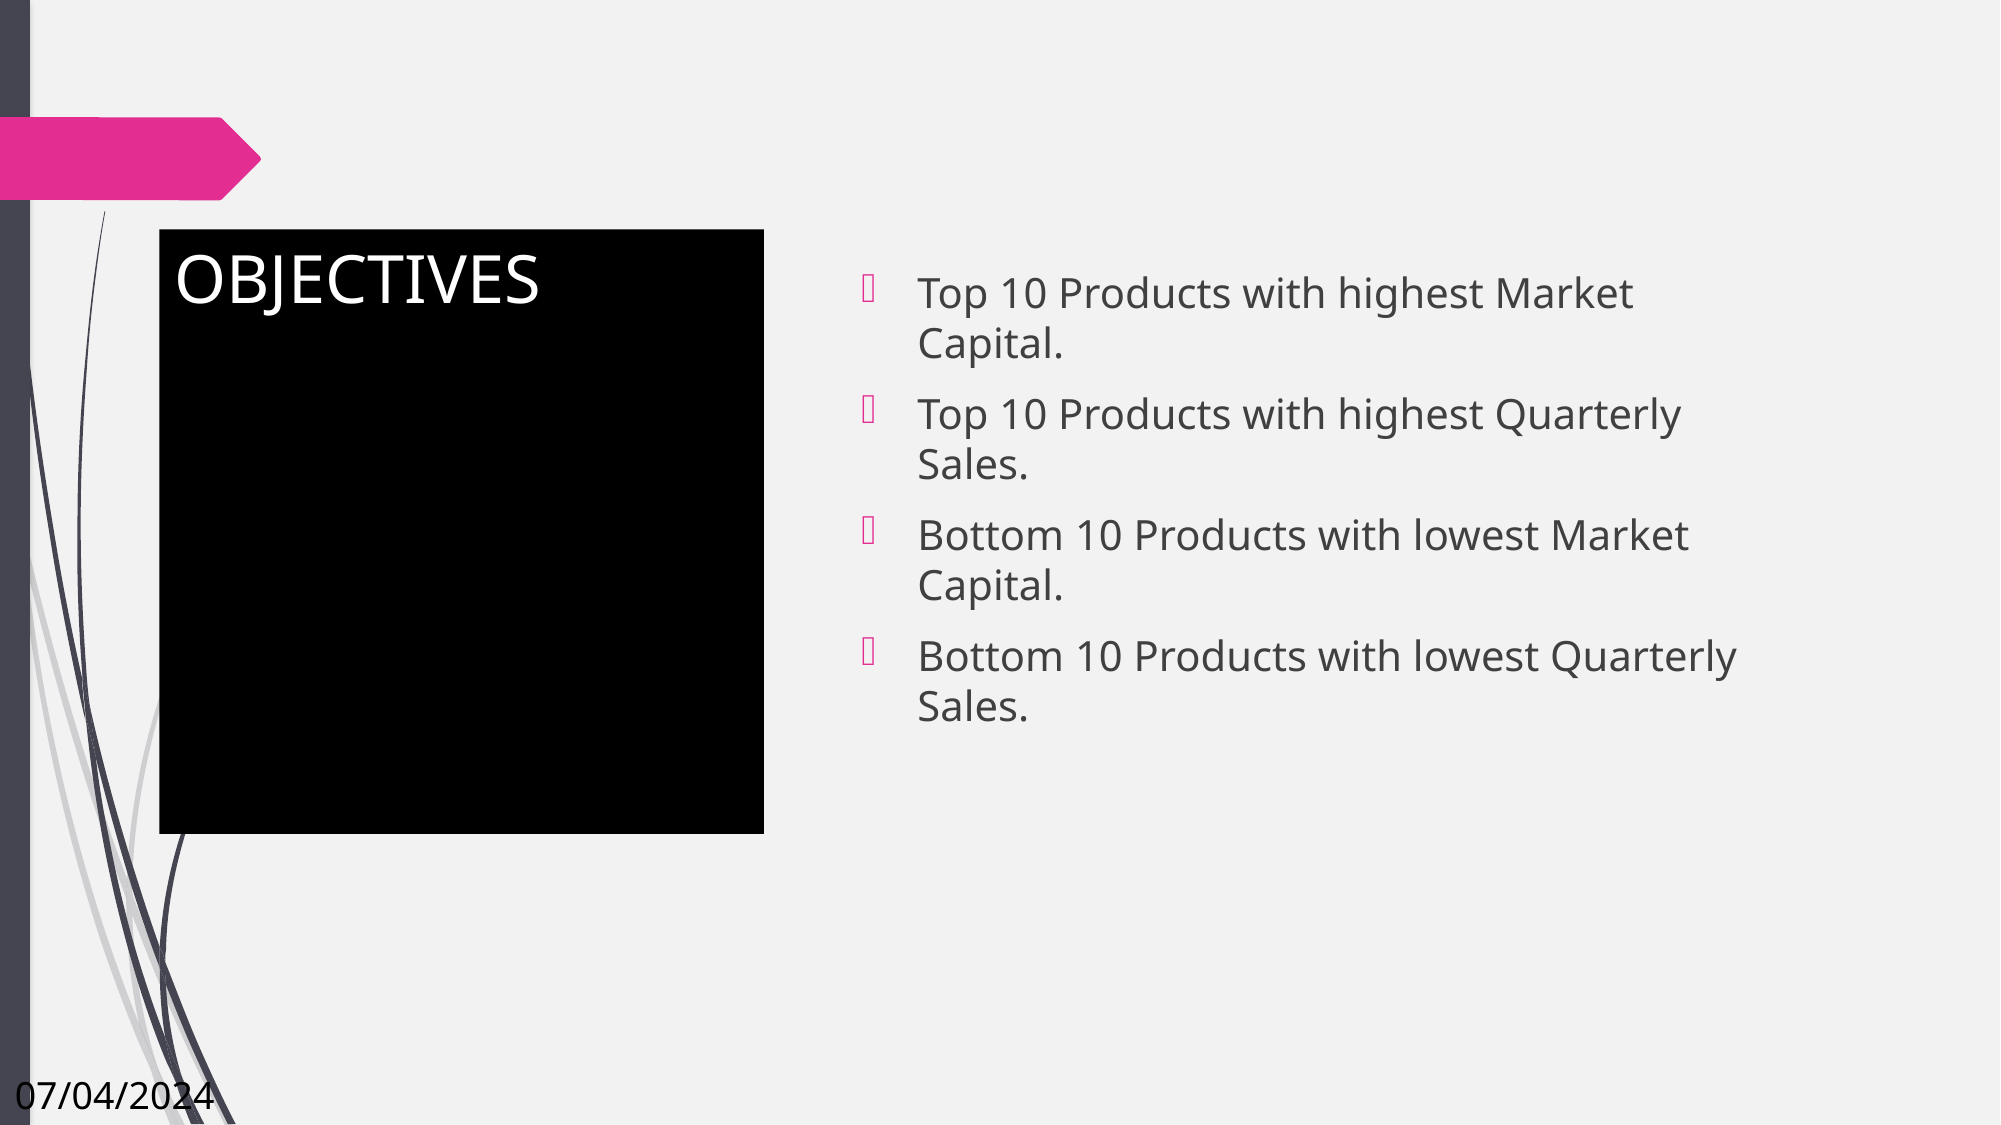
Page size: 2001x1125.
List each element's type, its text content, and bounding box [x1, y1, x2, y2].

text_box 07/04/2024 [0, 1064, 1000, 1125]
title OBJECTIVES [159, 229, 764, 834]
list Top 10 Products with highest Market Capital. Top 10 Products with highest Quarterly Sales. Bottom 10 Products with lowest Market Capital. Bottom 10 Products with lowest Quarterly Sales. [846, 210, 1784, 853]
